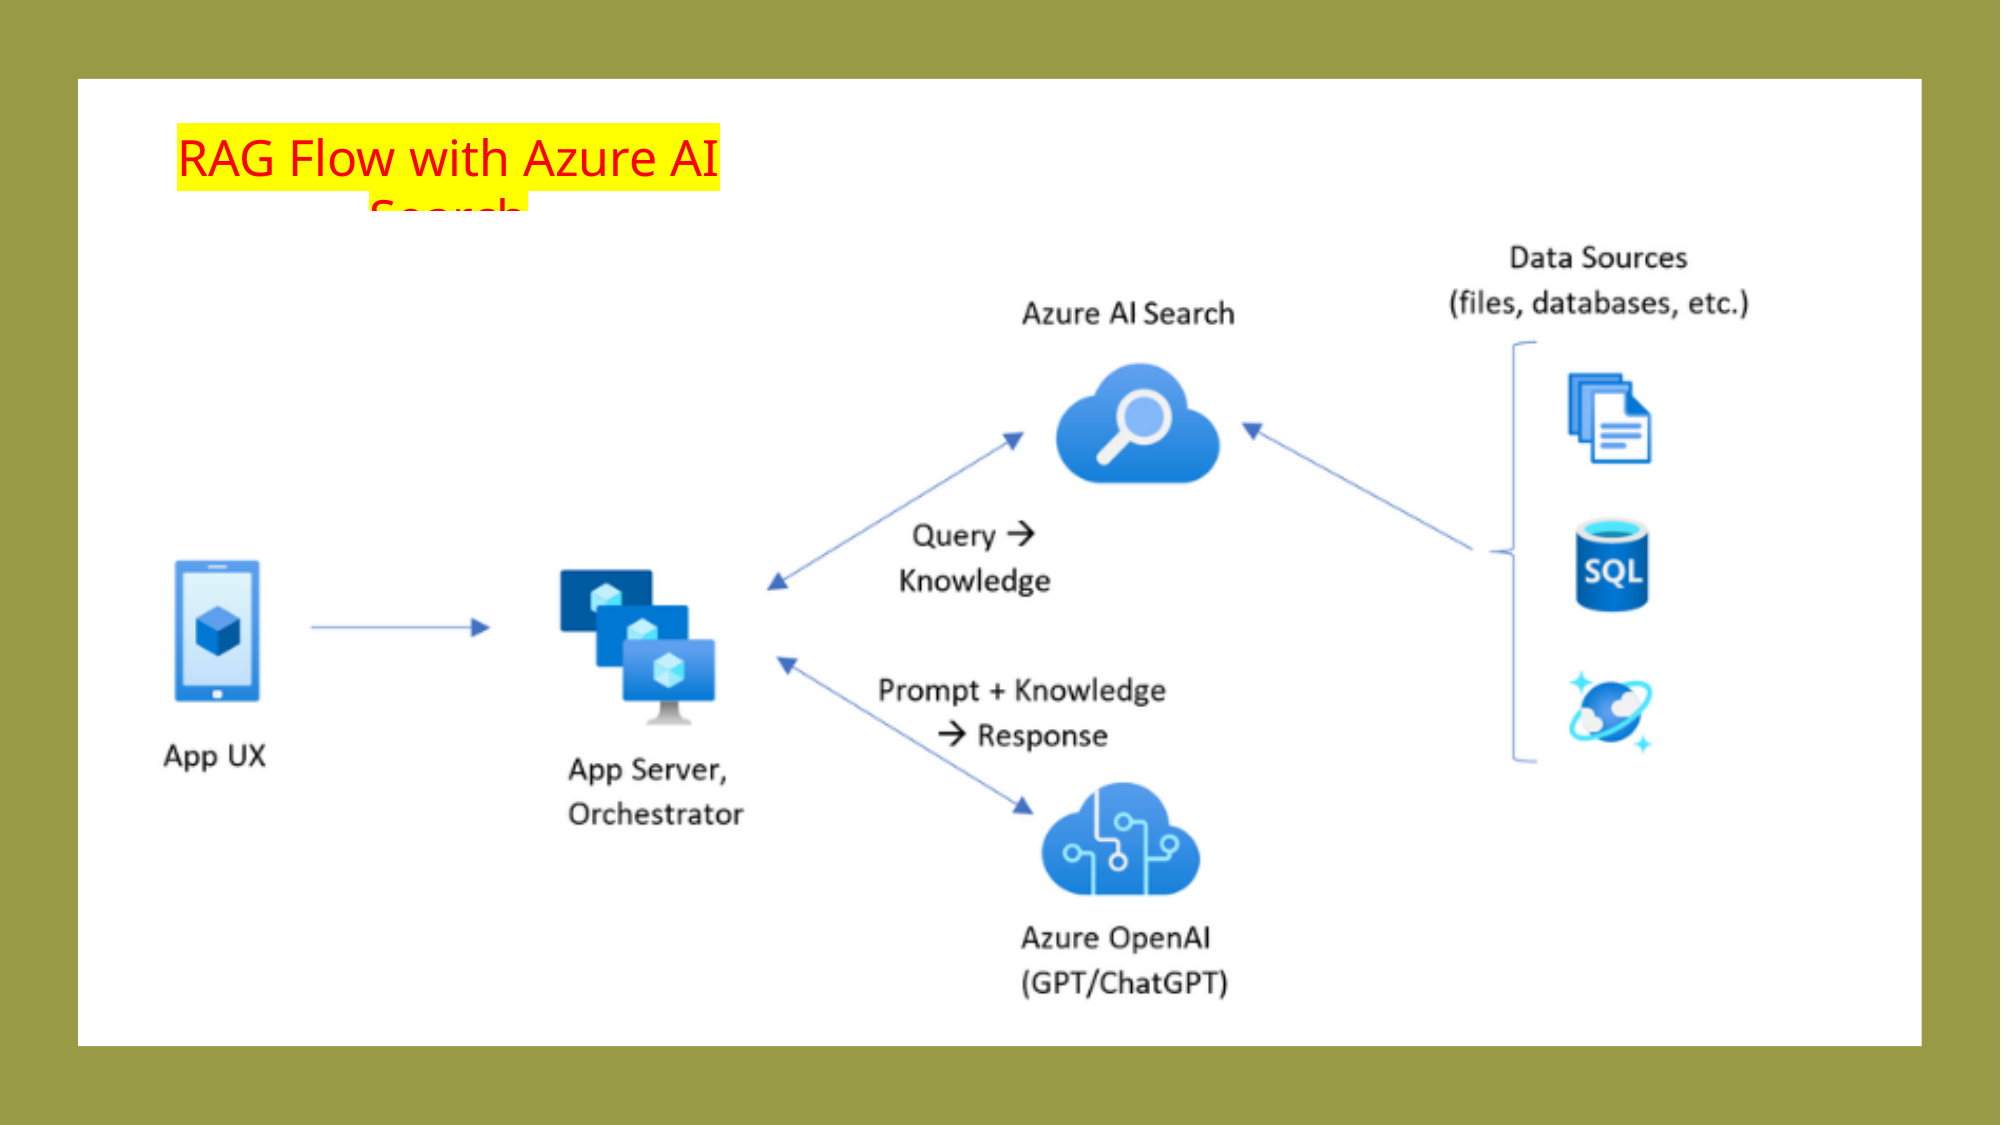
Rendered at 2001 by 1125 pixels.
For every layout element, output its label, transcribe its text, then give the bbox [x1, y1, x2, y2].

text_box RAG Flow with Azure AI Search [105, 119, 792, 210]
text_box [77, 77, 1923, 1048]
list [77, 210, 1895, 1031]
text_box [0, 0, 2000, 1125]
